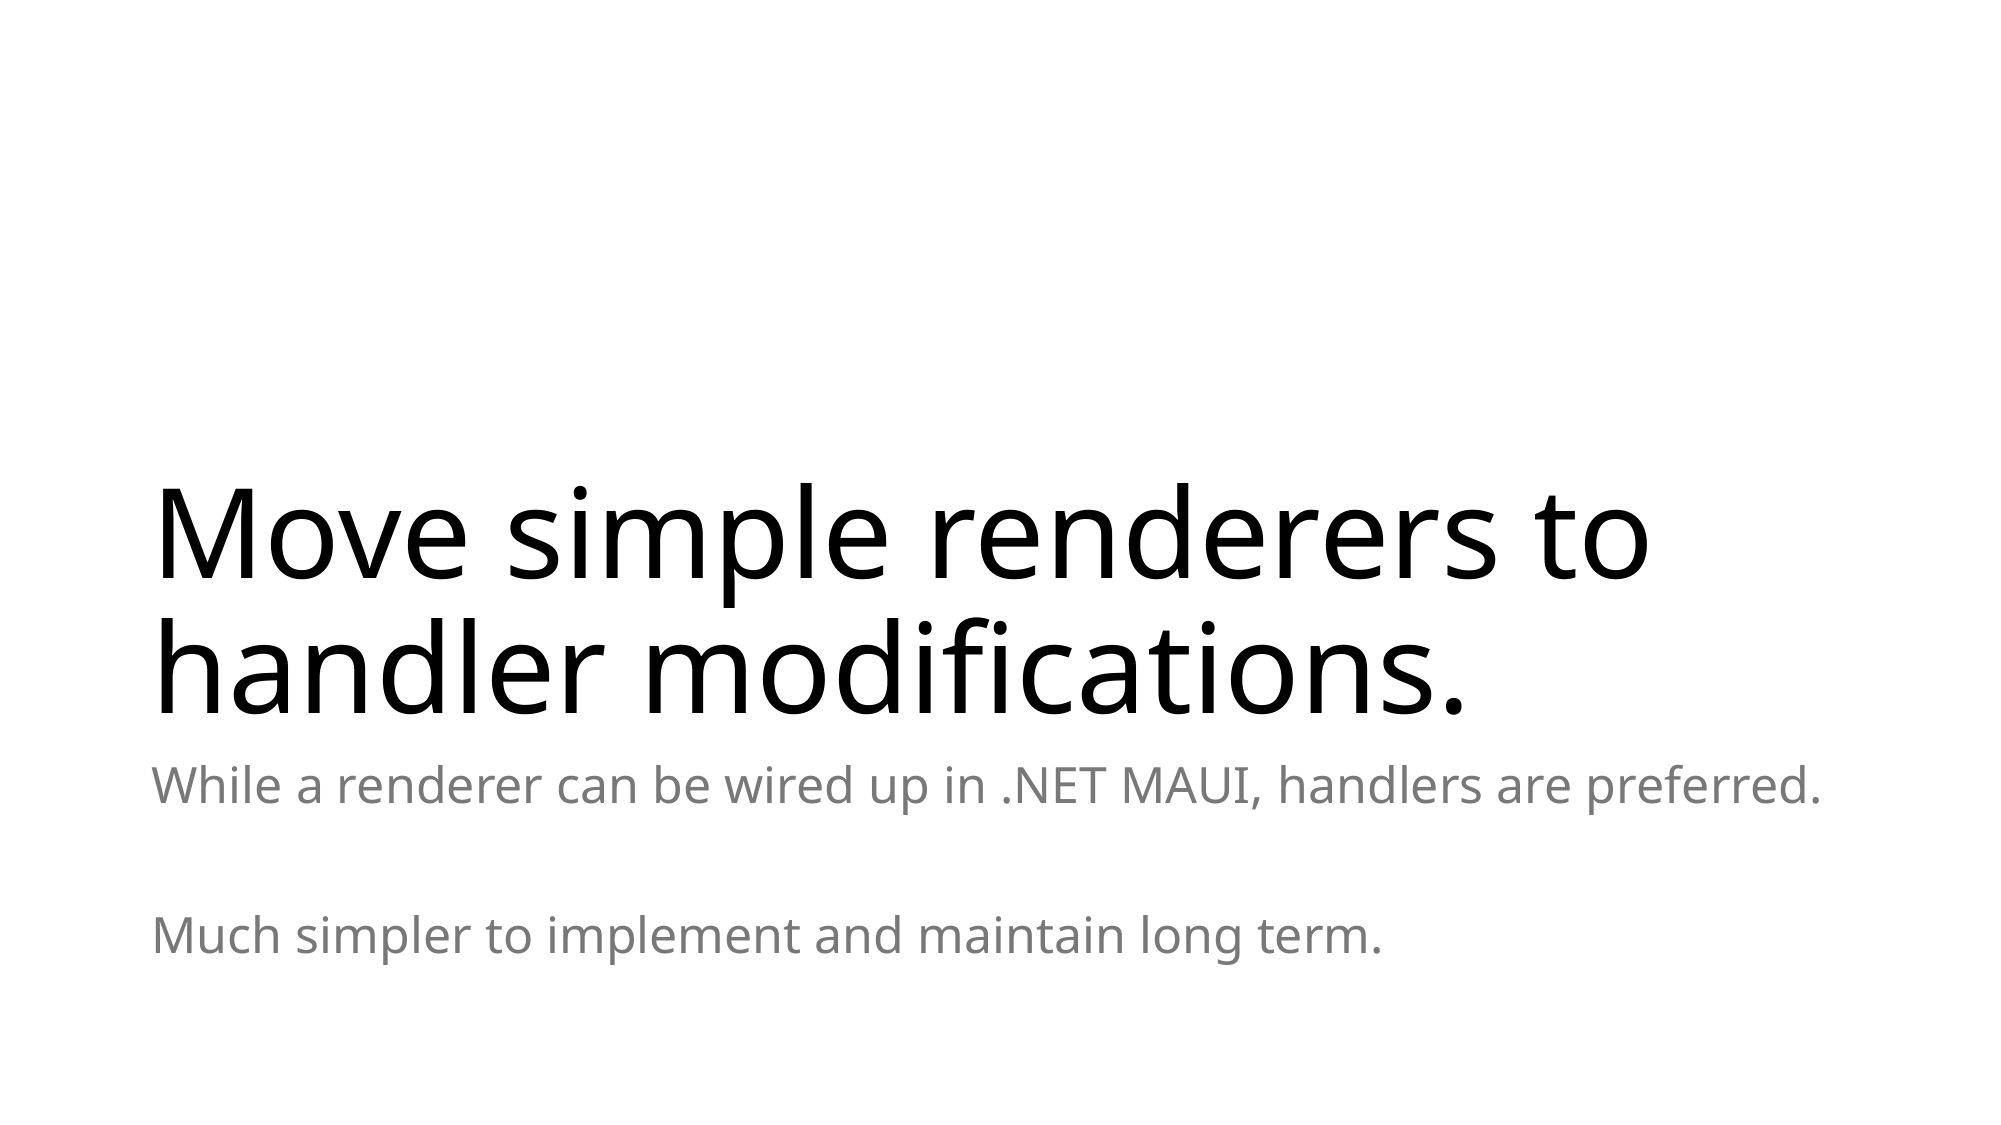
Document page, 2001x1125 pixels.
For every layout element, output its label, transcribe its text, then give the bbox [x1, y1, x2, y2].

title Move simple renderers to handler modifications. [136, 280, 1862, 749]
list While a renderer can be wired up in .NET MAUI, handlers are preferred. Much simpler to implement and maintain long term. [136, 752, 1862, 1044]
